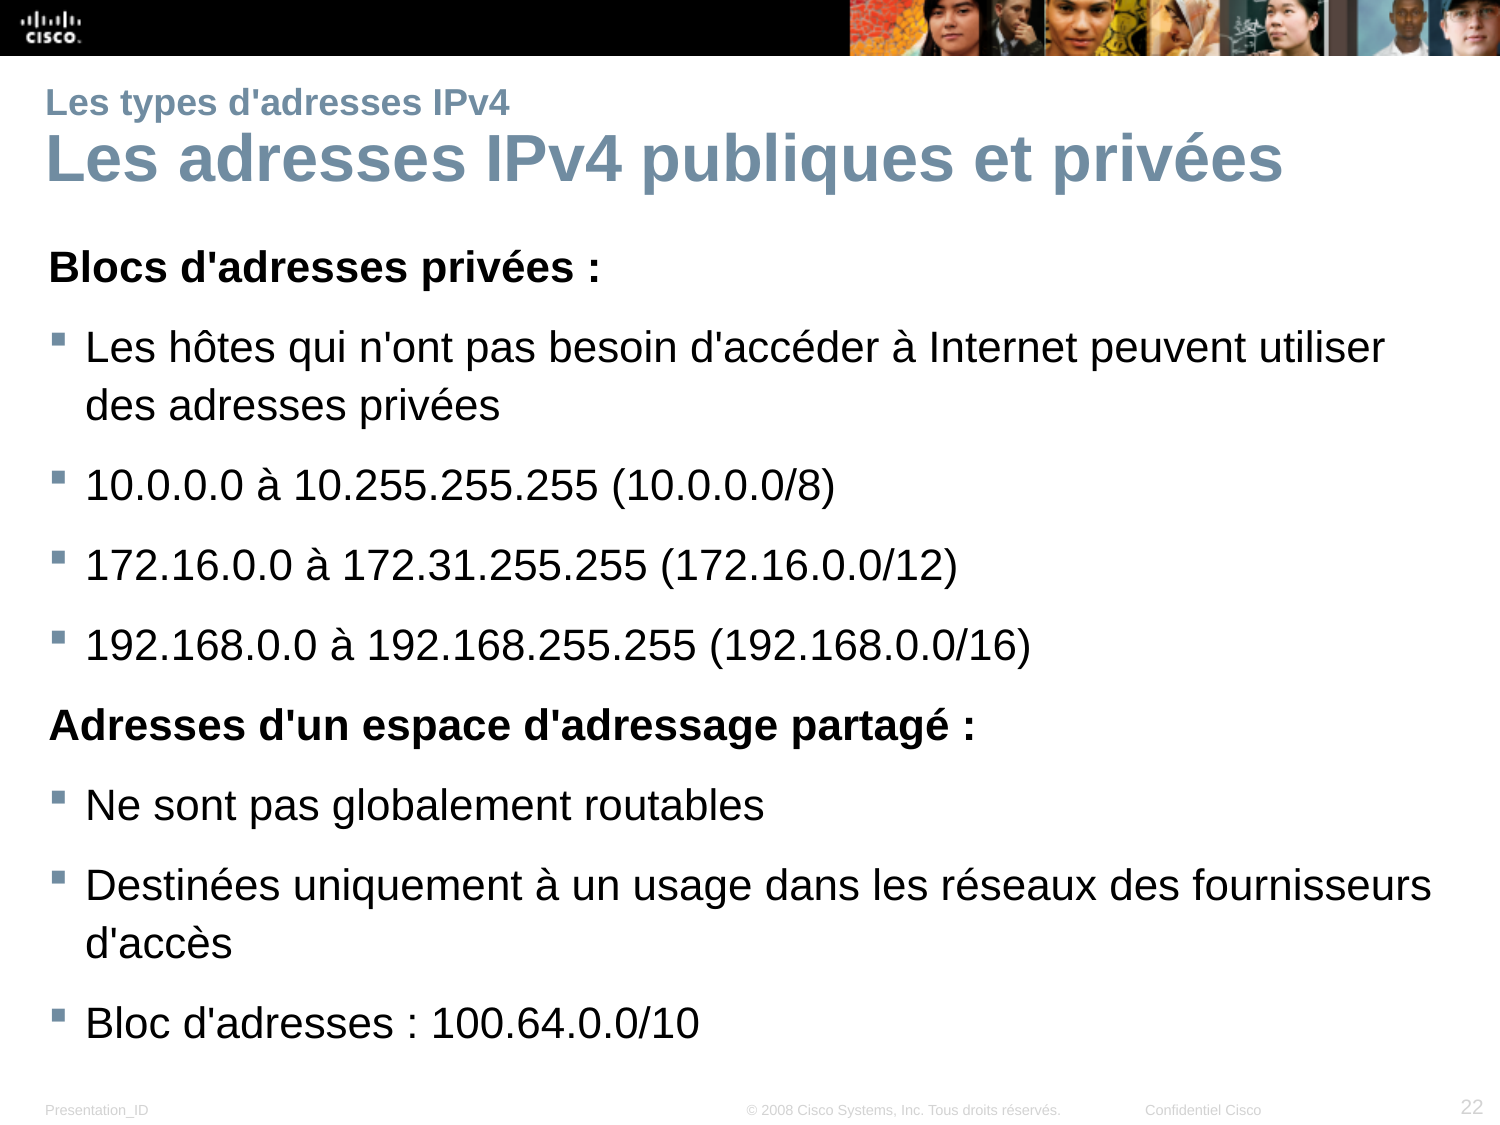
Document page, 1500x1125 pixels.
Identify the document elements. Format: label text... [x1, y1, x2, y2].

list Blocs d'adresses privées : Les hôtes qui n'ont pas besoin d'accéder à Internet peuvent utiliser des adresses privées 10.0.0.0 à 10.255.255.255 (10.0.0.0/8) 172.16.0.0 à 172.31.255.255 (172.16.0.0/12) 192.168.0.0 à 192.168.255.255 (192.168.0.0/16) Adresses d'un espace d'adressage partagé : Ne sont pas globalement routables Destinées uniquement à un usage dans les réseaux des fournisseurs d'accès Bloc d'adresses : 100.64.0.0/10 [34, 226, 1468, 1061]
picture [0, 0, 1500, 56]
title Les types d'adresses IPv4 Les adresses IPv4 publiques et privées [31, 64, 1471, 203]
